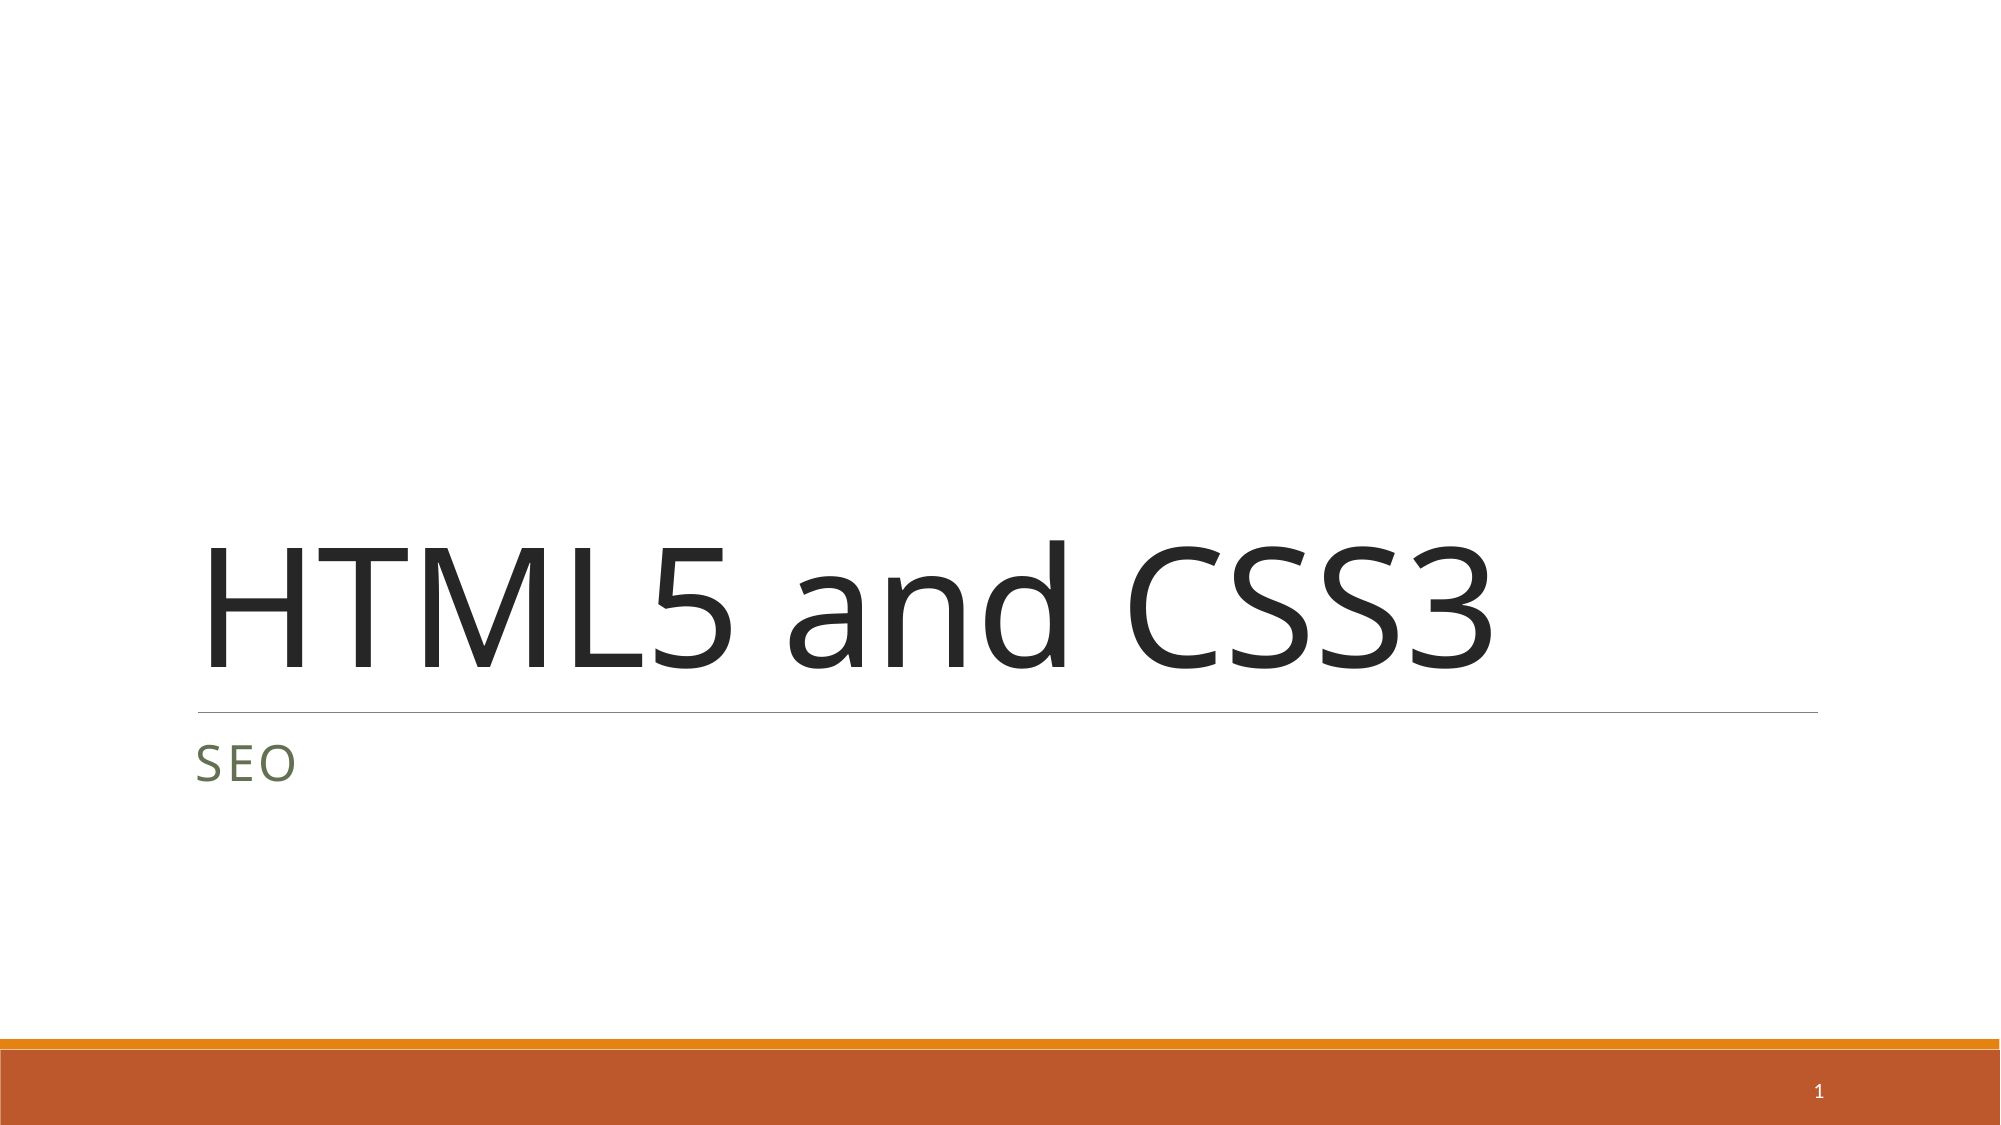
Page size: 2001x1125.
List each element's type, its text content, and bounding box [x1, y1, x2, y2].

title HTML5 and CSS3 [180, 124, 1830, 710]
slide_number 1 [1624, 1059, 1840, 1120]
subtitle SEO [180, 730, 1831, 919]
